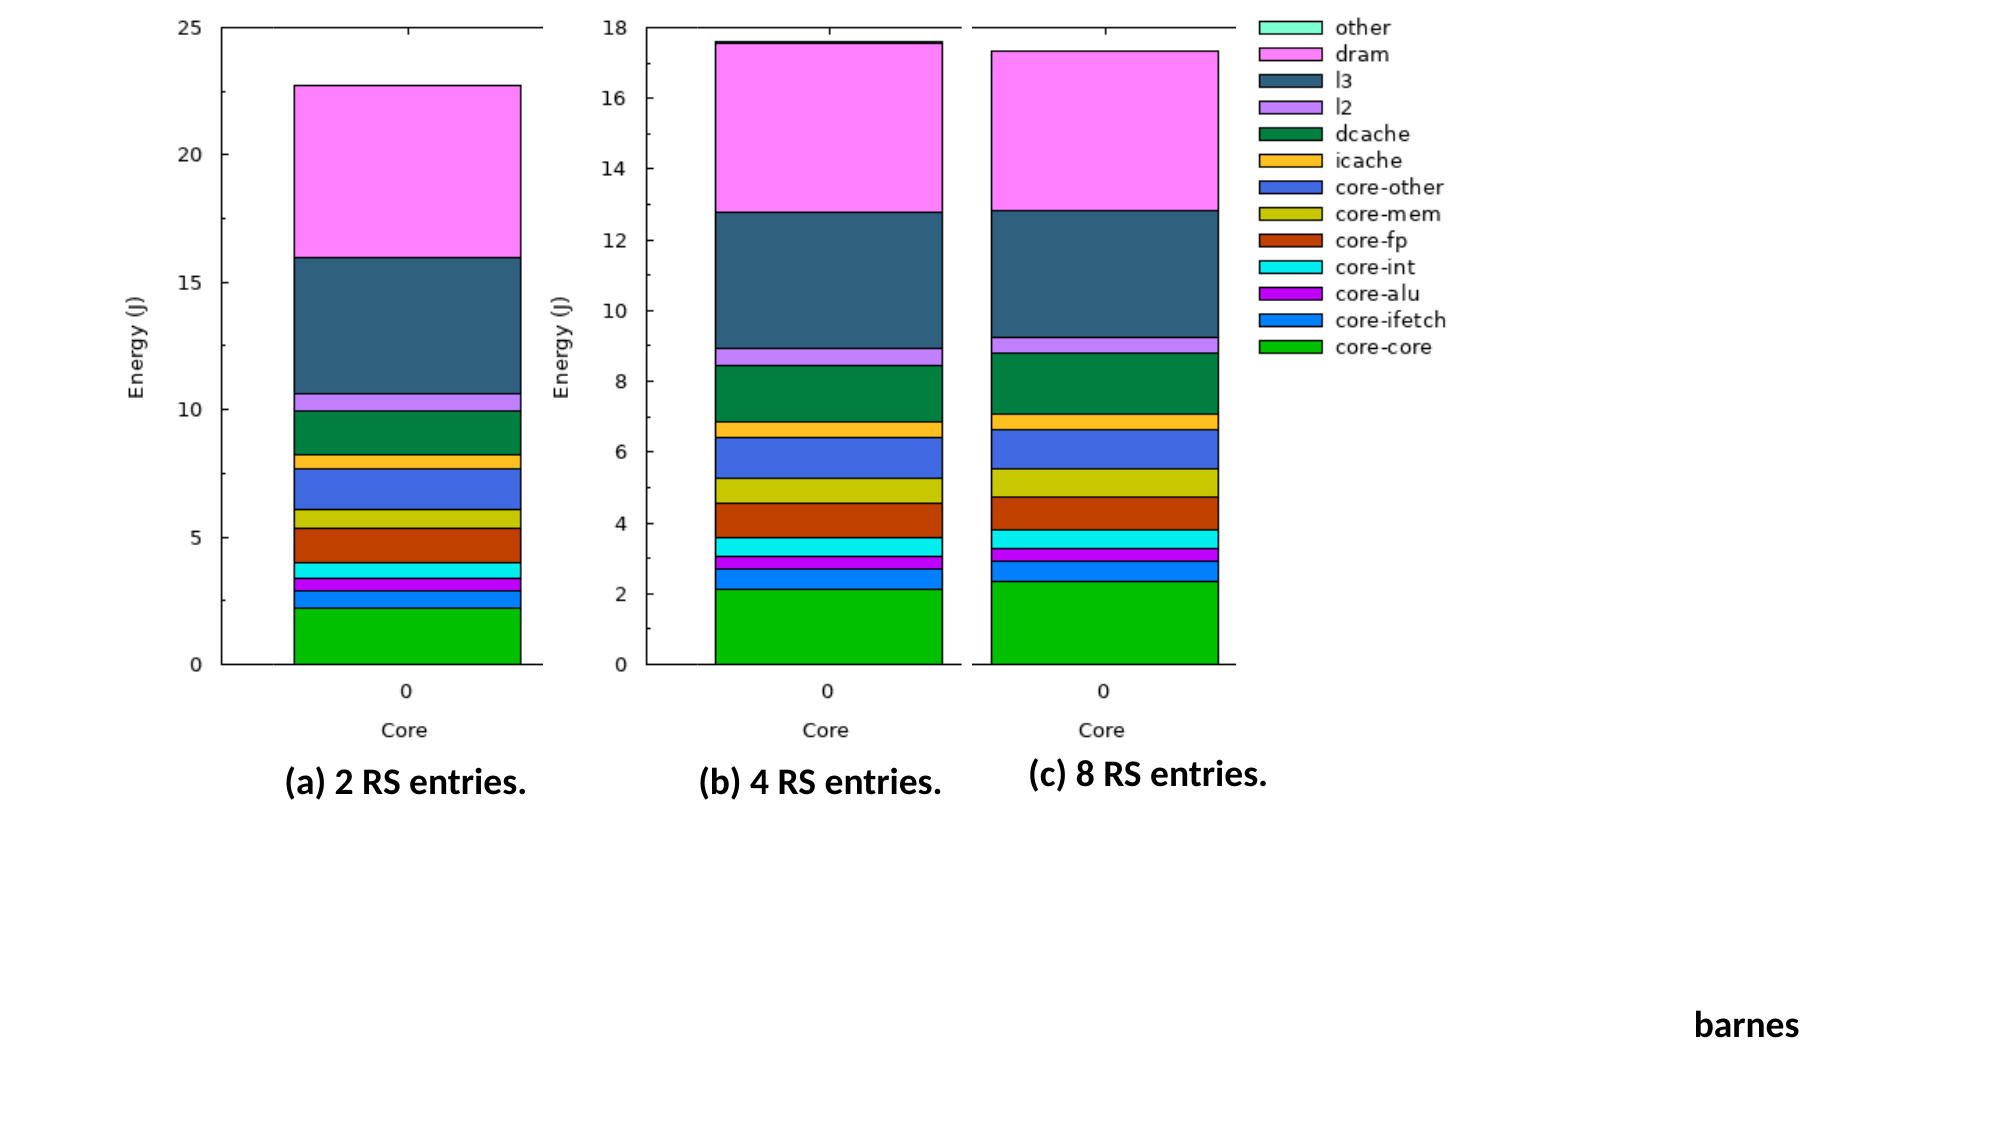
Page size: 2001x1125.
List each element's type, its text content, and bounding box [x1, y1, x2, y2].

text_box barnes [1679, 992, 1968, 1053]
picture [972, 0, 1500, 750]
text_box (a) 2 RS entries. [269, 750, 559, 810]
text_box (b) 4 RS entries. [683, 749, 973, 810]
text_box (c) 8 RS entries. [1013, 741, 1303, 802]
picture [118, 0, 962, 750]
